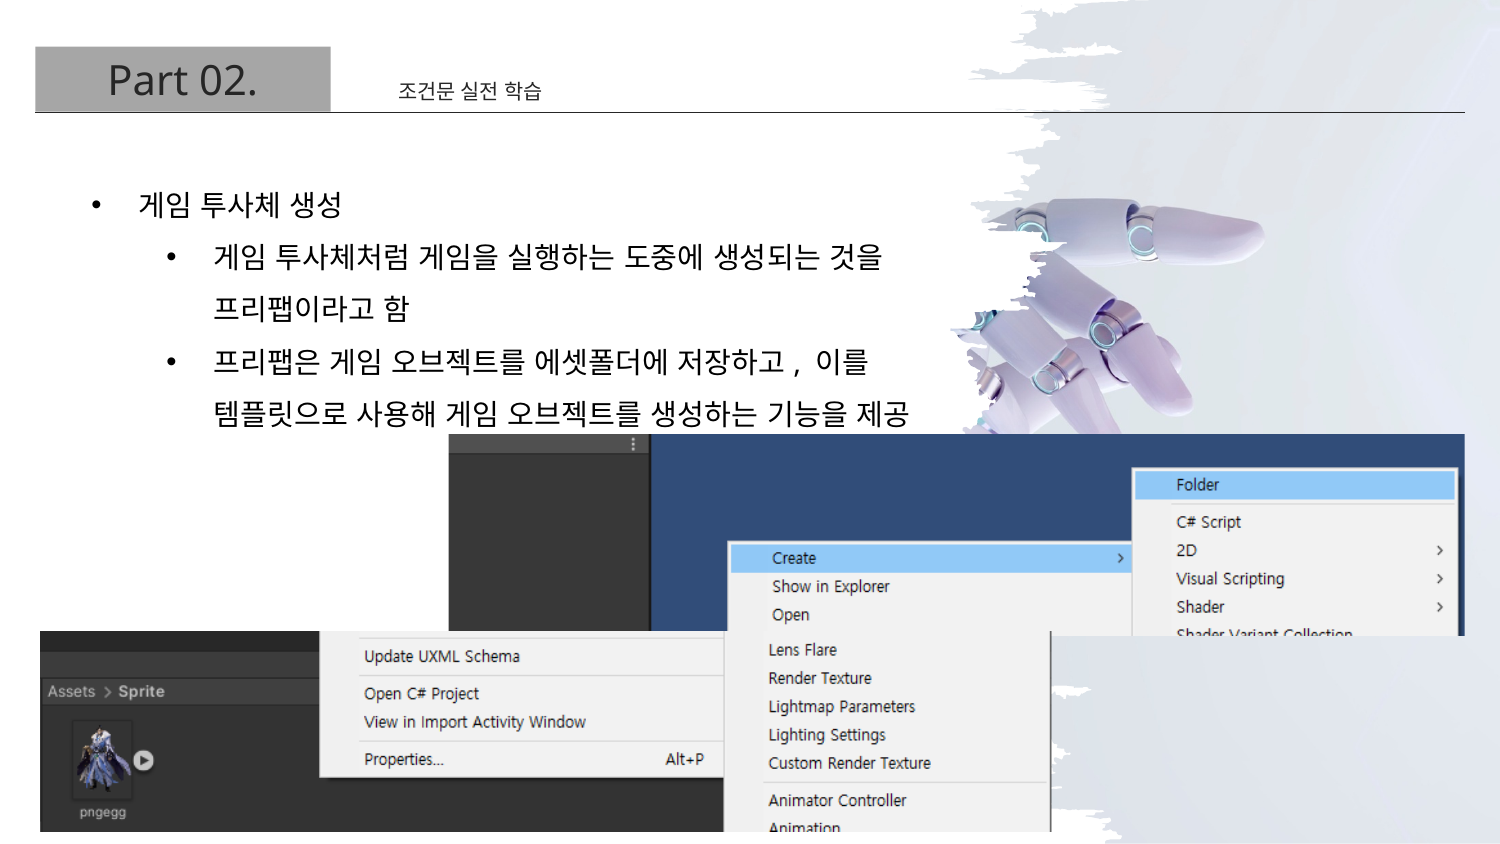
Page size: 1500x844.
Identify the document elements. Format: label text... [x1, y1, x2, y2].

text_box Part 02. [35, 46, 331, 111]
text_box 게임 투사체 생성 게임 투사체처럼 게임을 실행하는 도중에 생성되는 것을 프리팹이라고 함 프리팹은 게임 오브젝트를 에셋폴더에 저장하고, 이를 템플릿으로 사용해 게임 오브젝트를 생성하는 기능을 제공 [76, 161, 850, 439]
picture [35, 0, 1500, 844]
text_box 조건문 실전 학습 [316, 71, 625, 111]
